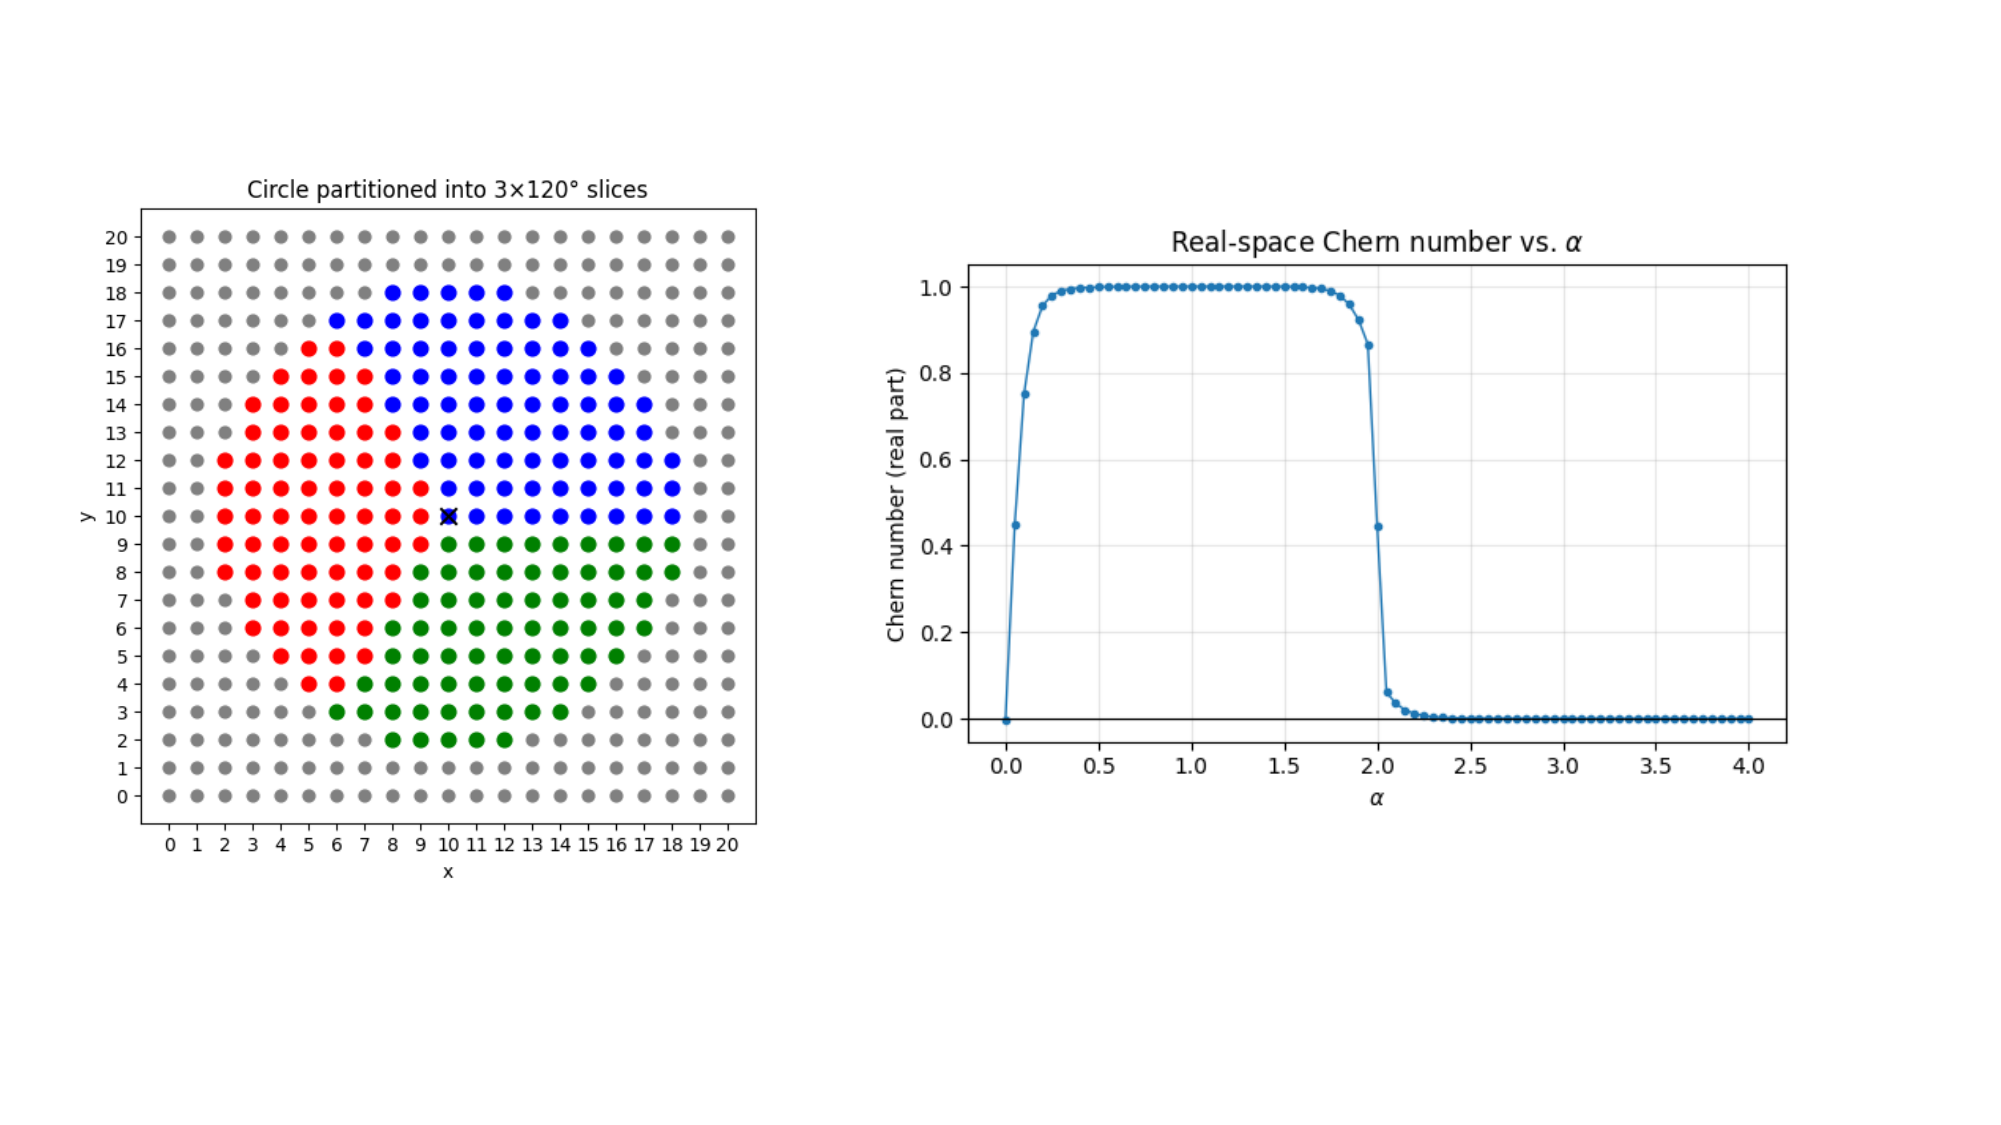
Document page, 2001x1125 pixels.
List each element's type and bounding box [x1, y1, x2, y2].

picture [872, 210, 1803, 827]
picture [65, 165, 770, 894]
